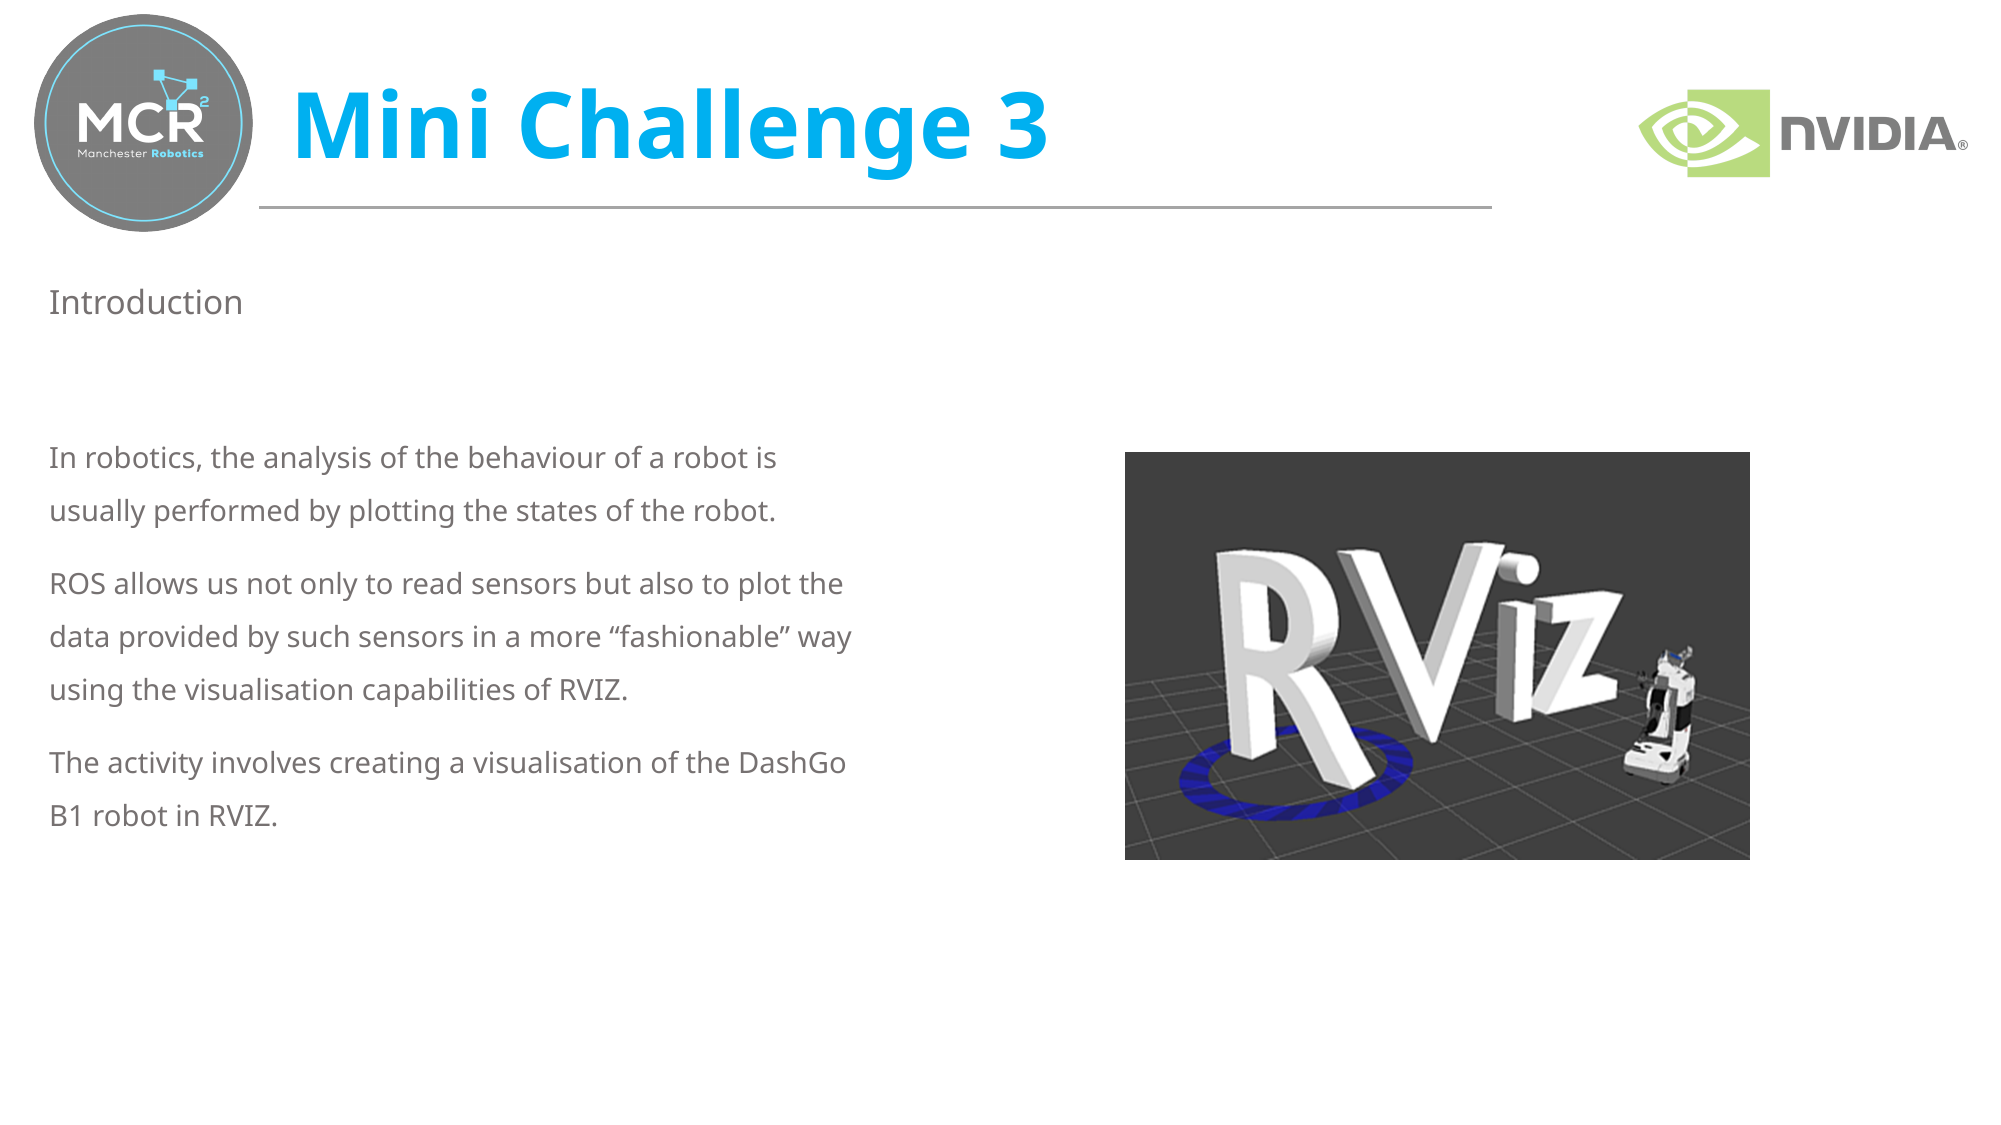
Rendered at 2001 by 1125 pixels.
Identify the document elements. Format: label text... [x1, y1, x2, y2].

title Mini Challenge 3 [275, 19, 1615, 238]
list Introduction In robotics, the analysis of the behaviour of a robot is usually performed by plotting the states of the robot. ROS allows us not only to read sensors but also to plot the data provided by such sensors in a more “fashionable” way using the visualisation capabilities of RVIZ. The activity involves creating a visualisation of the DashGo B1 robot in RVIZ. [34, 253, 885, 1060]
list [1124, 452, 1750, 860]
